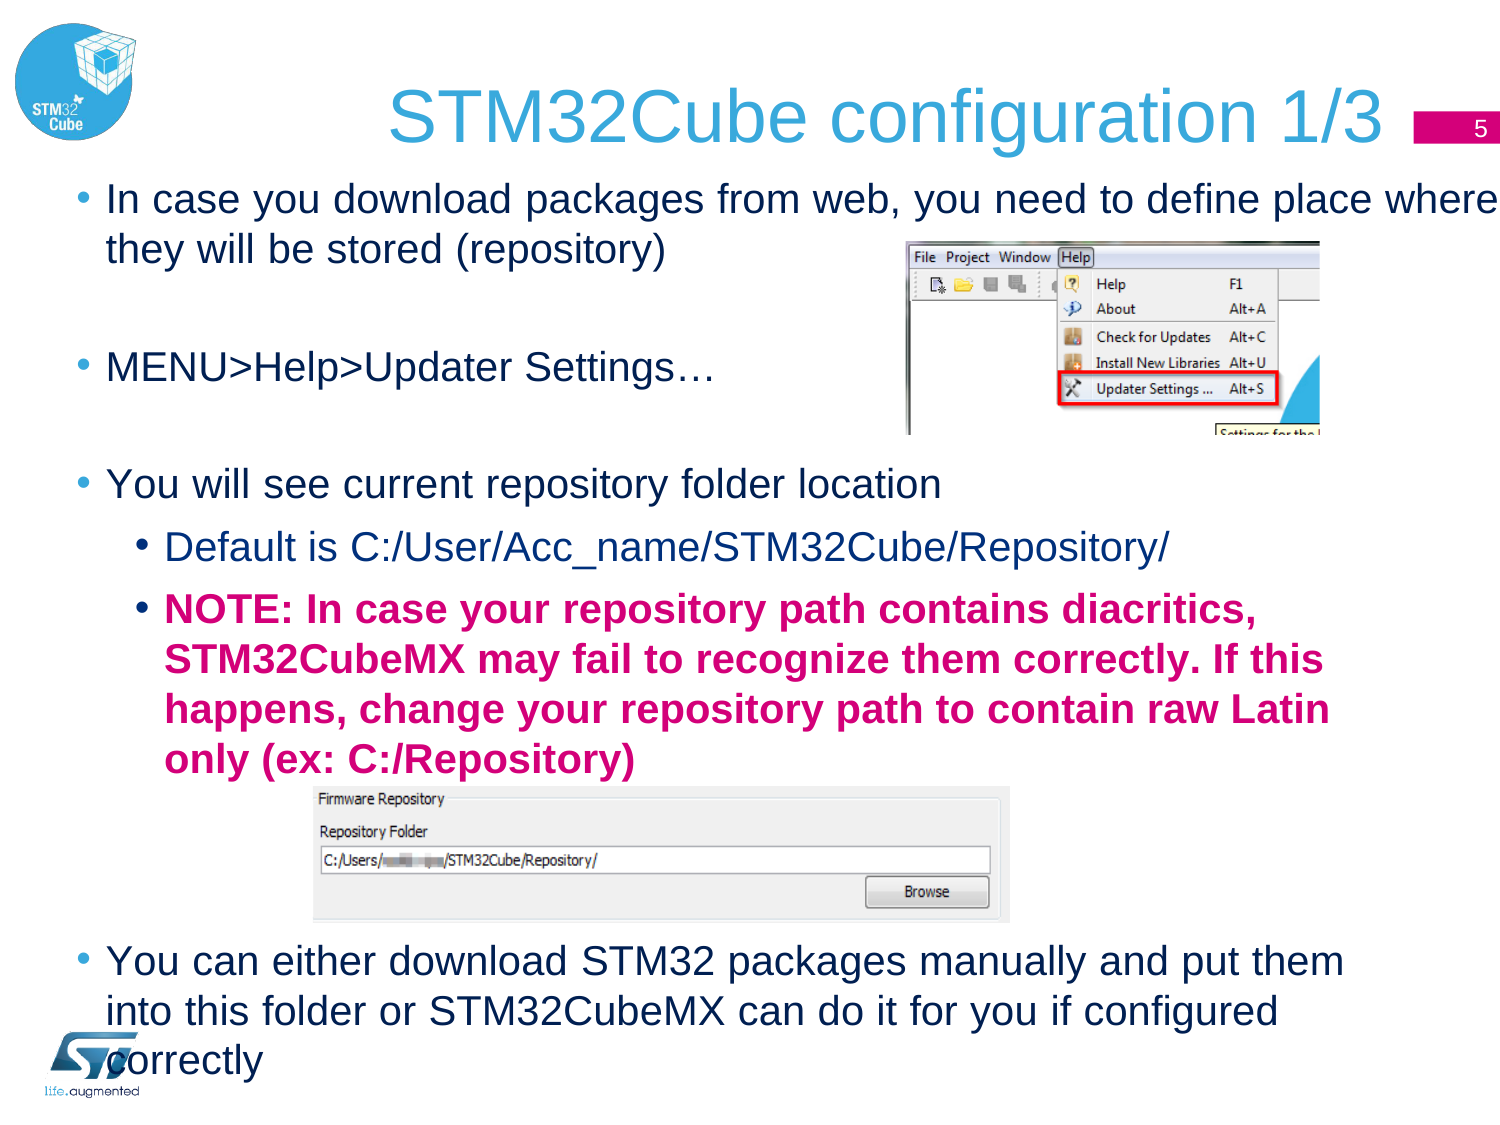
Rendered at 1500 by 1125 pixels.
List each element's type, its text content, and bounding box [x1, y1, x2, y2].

picture [37, 1022, 147, 1104]
text_box [905, 241, 1320, 435]
text_box In case you download packages from web, you need to define place where they will be stored (repository) MENU>Help>Updater Settings… You will see current repository folder location Default is C:/User/Acc_name/STM32Cube/Repository/ NOTE: In case your repository path contains diacritics, STM32CubeMX may fail to recognize them correctly. If this happens, change your repository path to contain raw Latin only (ex: C:/Repository) You can either download STM32 packages manually and put them into this folder or STM32CubeMX can do it for you if configured correctly [74, 171, 1500, 1084]
title STM32Cube configuration 1/3 [75, 19, 1400, 207]
text_box [312, 786, 1010, 923]
slide_number 5 [1413, 111, 1500, 144]
text_box [13, 19, 75, 144]
